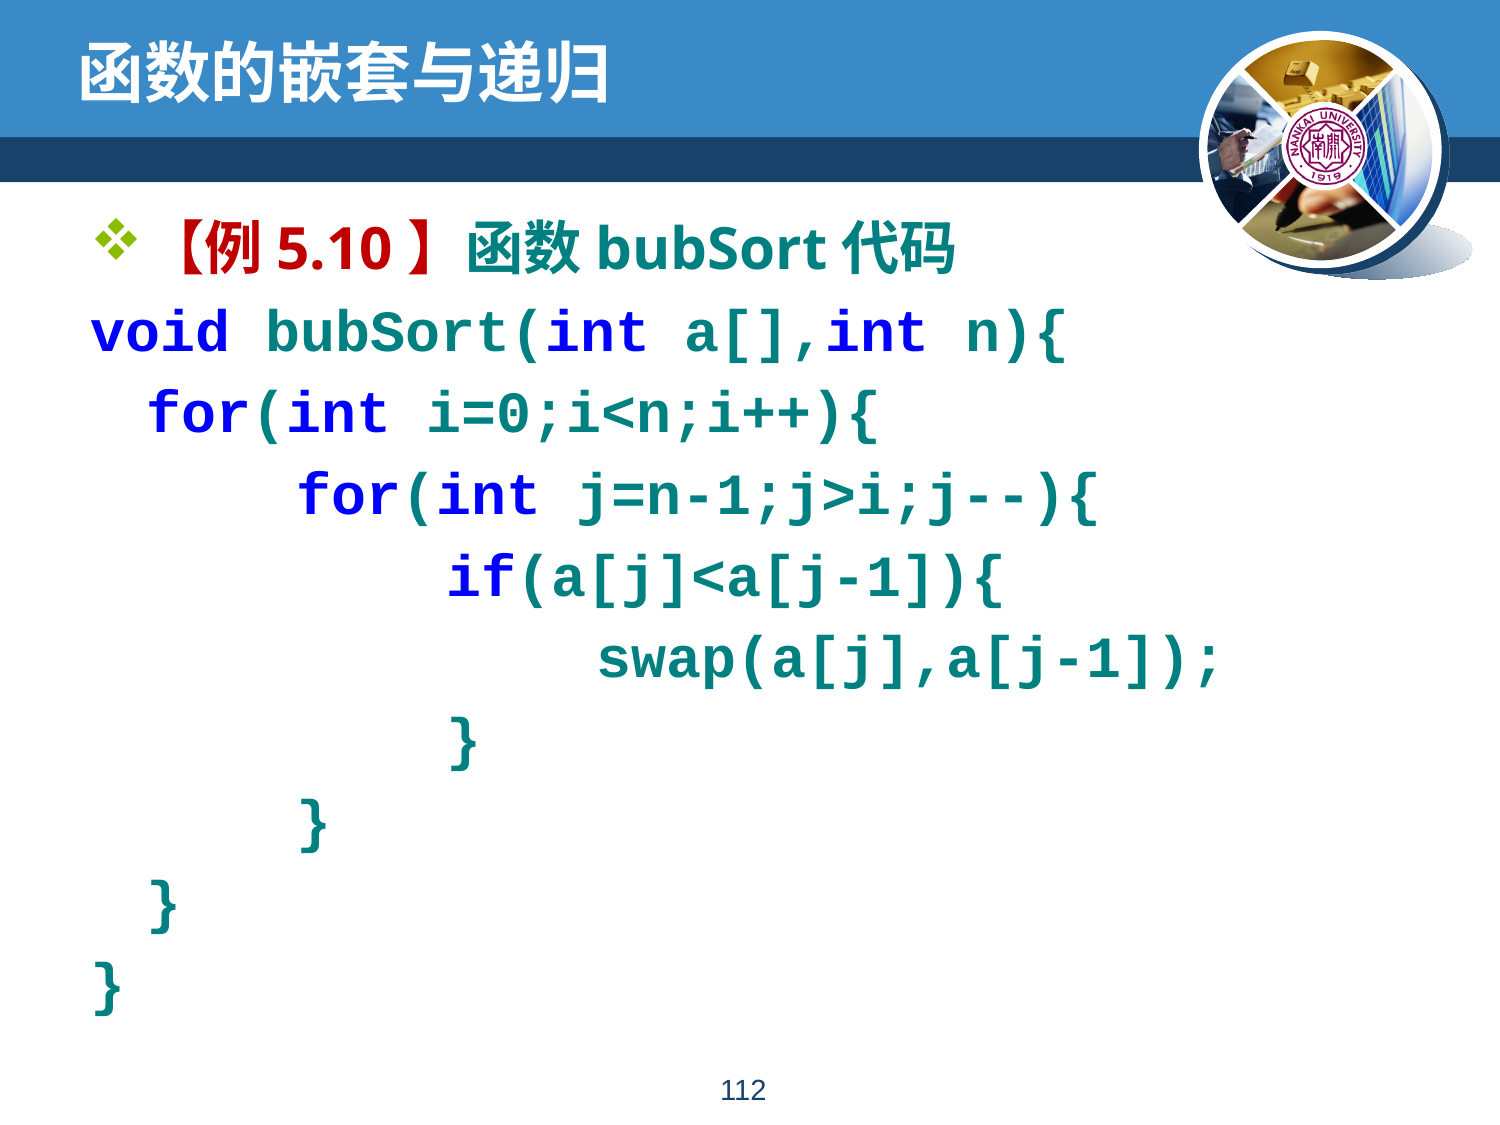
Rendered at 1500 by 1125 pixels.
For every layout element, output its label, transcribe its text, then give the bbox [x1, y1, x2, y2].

list 【例5.10】函数bubSort代码 void bubSort(int a[],int n){ for(int i=0;i<n;i++){ for(int j=n-1;j>i;j--){ if(a[j]<a[j-1]){ swap(a[j],a[j-1]); } } } } [75, 203, 1425, 1065]
slide_number 111 [607, 1063, 879, 1112]
picture [1207, 40, 1433, 203]
title 函数的嵌套与递归 [62, 24, 1275, 118]
